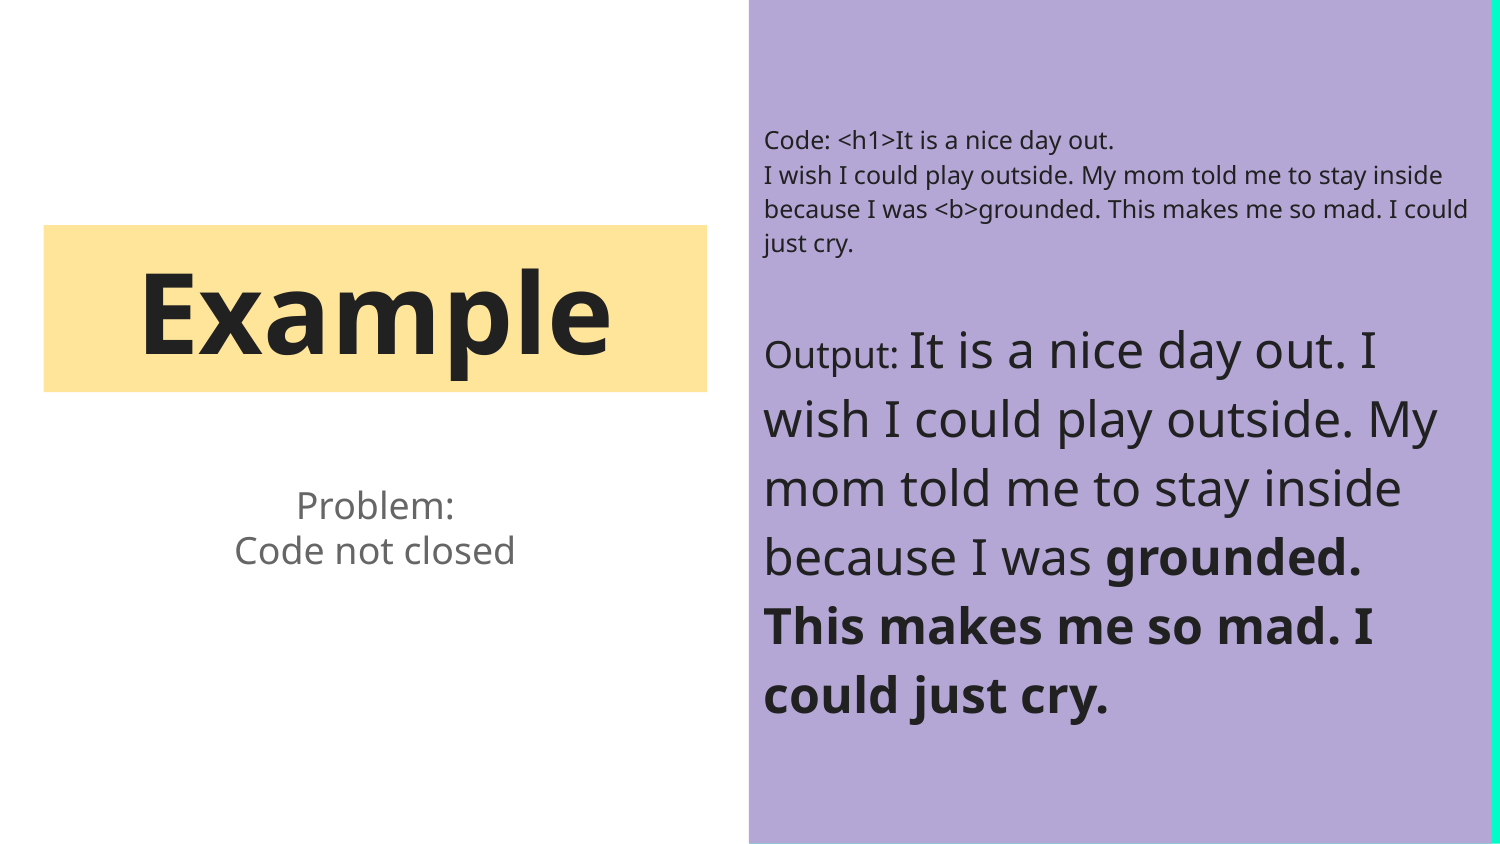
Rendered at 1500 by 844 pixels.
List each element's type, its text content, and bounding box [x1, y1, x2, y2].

subtitle Problem: Code not closed [43, 466, 708, 688]
title Example [43, 225, 708, 393]
list Code: <h1>It is a nice day out. I wish I could play outside. My mom told me to stay inside because I was <b>grounded. This makes me so mad. I could just cry. Output: It is a nice day out. I wish I could play outside. My mom told me to stay inside because I was grounded. This makes me so mad. I could just cry. [748, 0, 1492, 844]
